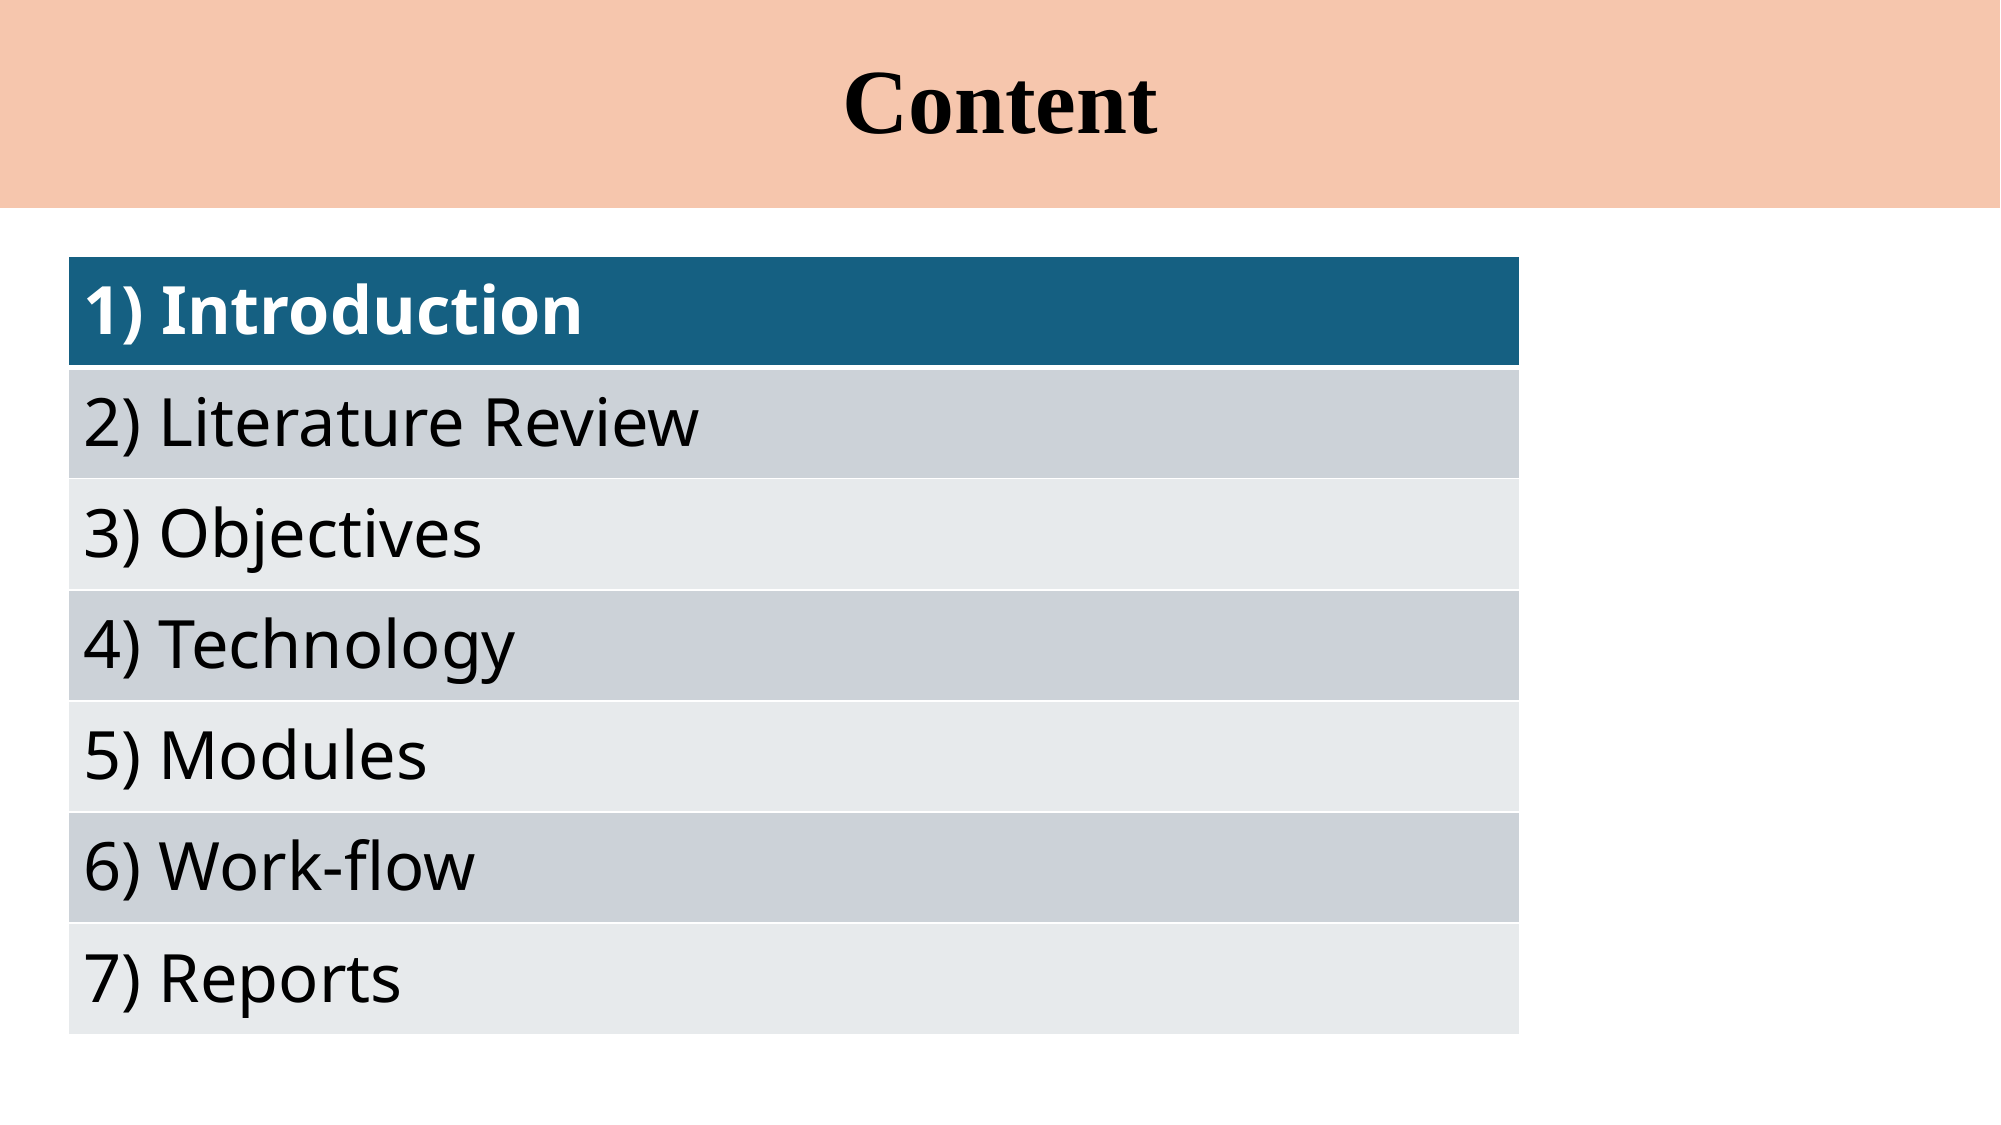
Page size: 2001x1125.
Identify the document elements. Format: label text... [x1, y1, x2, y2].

table_cell 5) Modules [69, 702, 1519, 811]
table_cell 7) Reports [69, 924, 1519, 1034]
title Content [0, 0, 2000, 208]
table_header 1) Introduction [69, 257, 1519, 365]
table_cell 4) Technology [69, 591, 1519, 700]
table_cell 6) Work-flow [69, 813, 1519, 922]
table_cell 3) Objectives [69, 479, 1519, 589]
table_cell 2) Literature Review [69, 370, 1519, 478]
